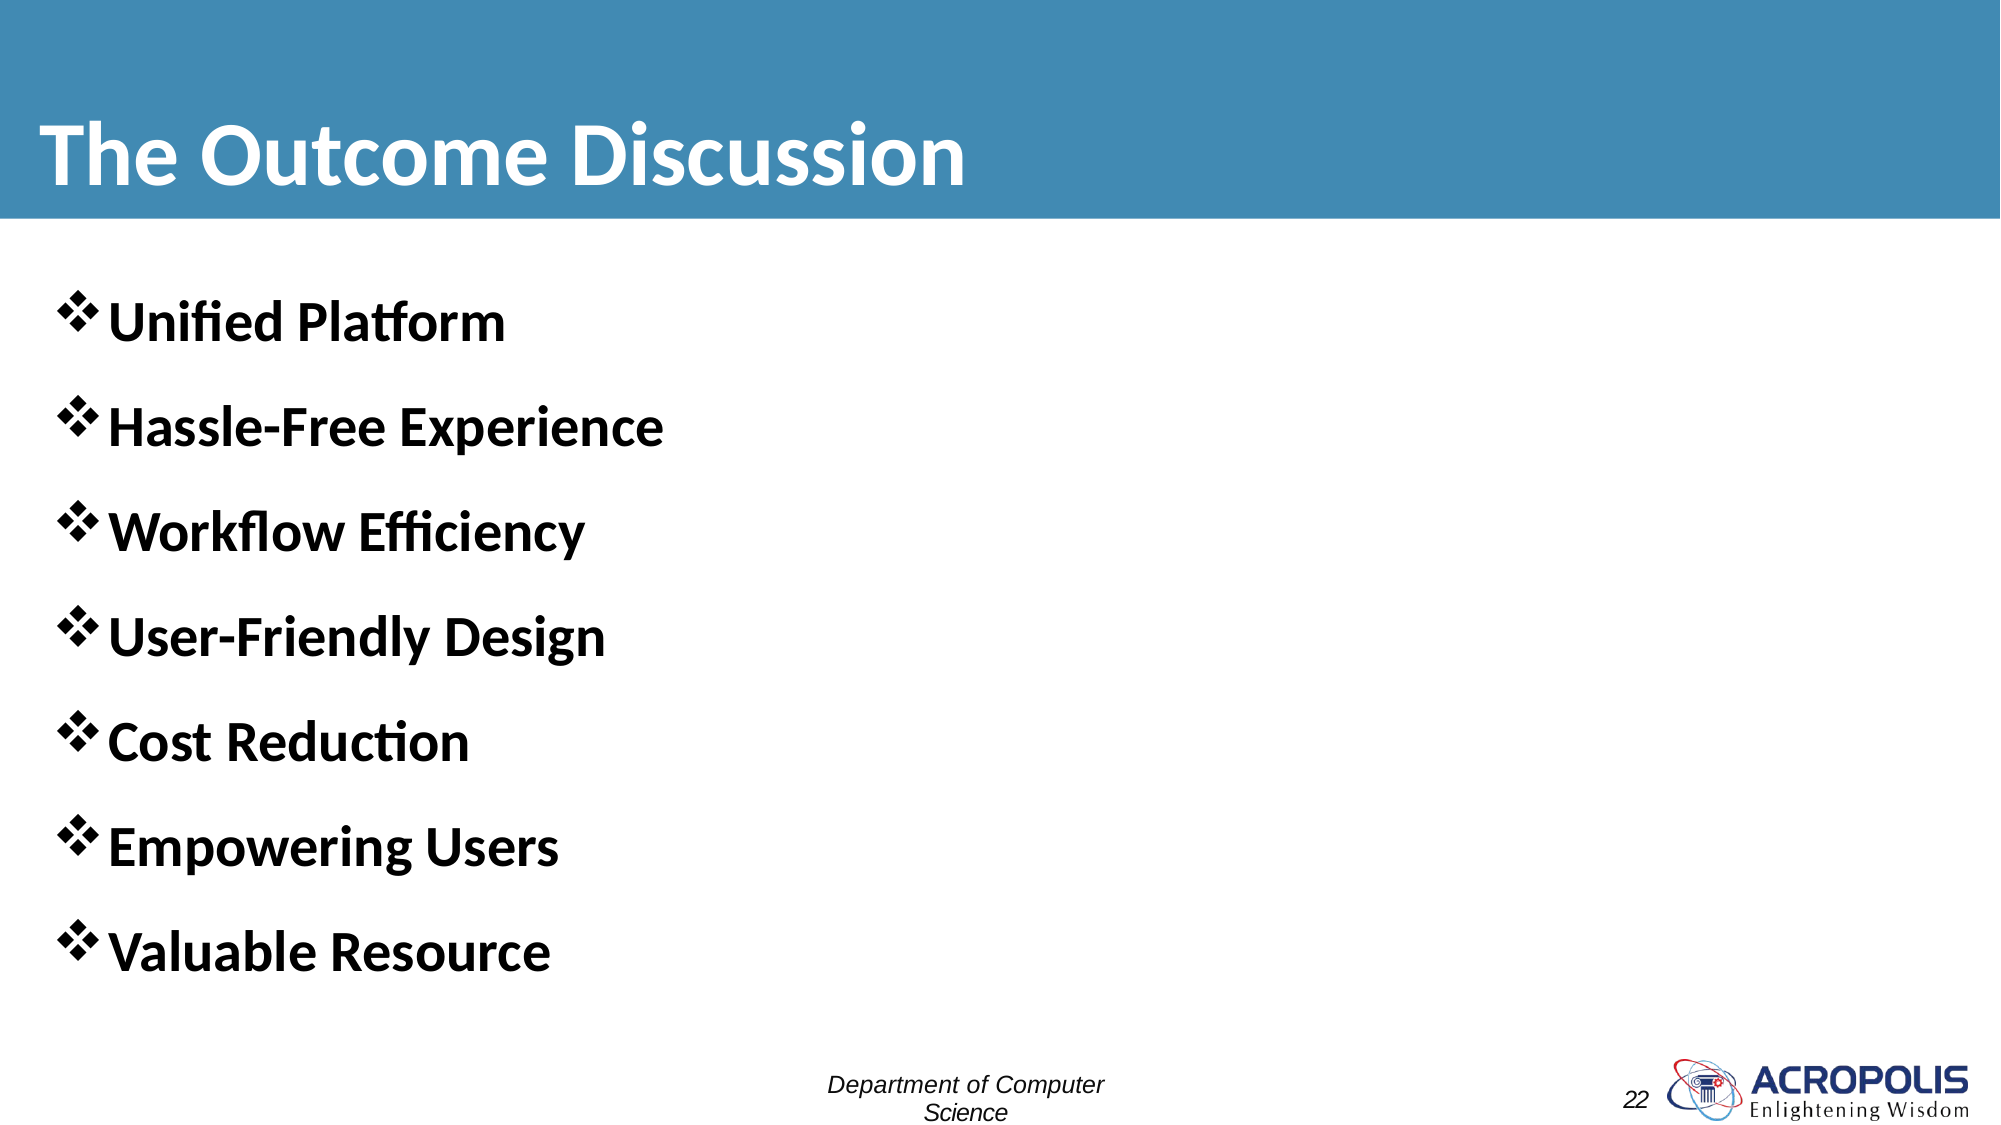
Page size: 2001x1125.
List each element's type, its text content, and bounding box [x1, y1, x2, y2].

title The Outcome Discussion [37, 91, 1151, 241]
text_box Unified Platform Hassle-Free Experience Workflow Efficiency User-Friendly Design Cost Reduction Empowering Users Valuable Resource [37, 241, 1617, 991]
slide_number Department of Computer Science Engineering [781, 1069, 1151, 1125]
slide_number 22 [1617, 1084, 1654, 1125]
picture [1667, 1059, 1968, 1121]
